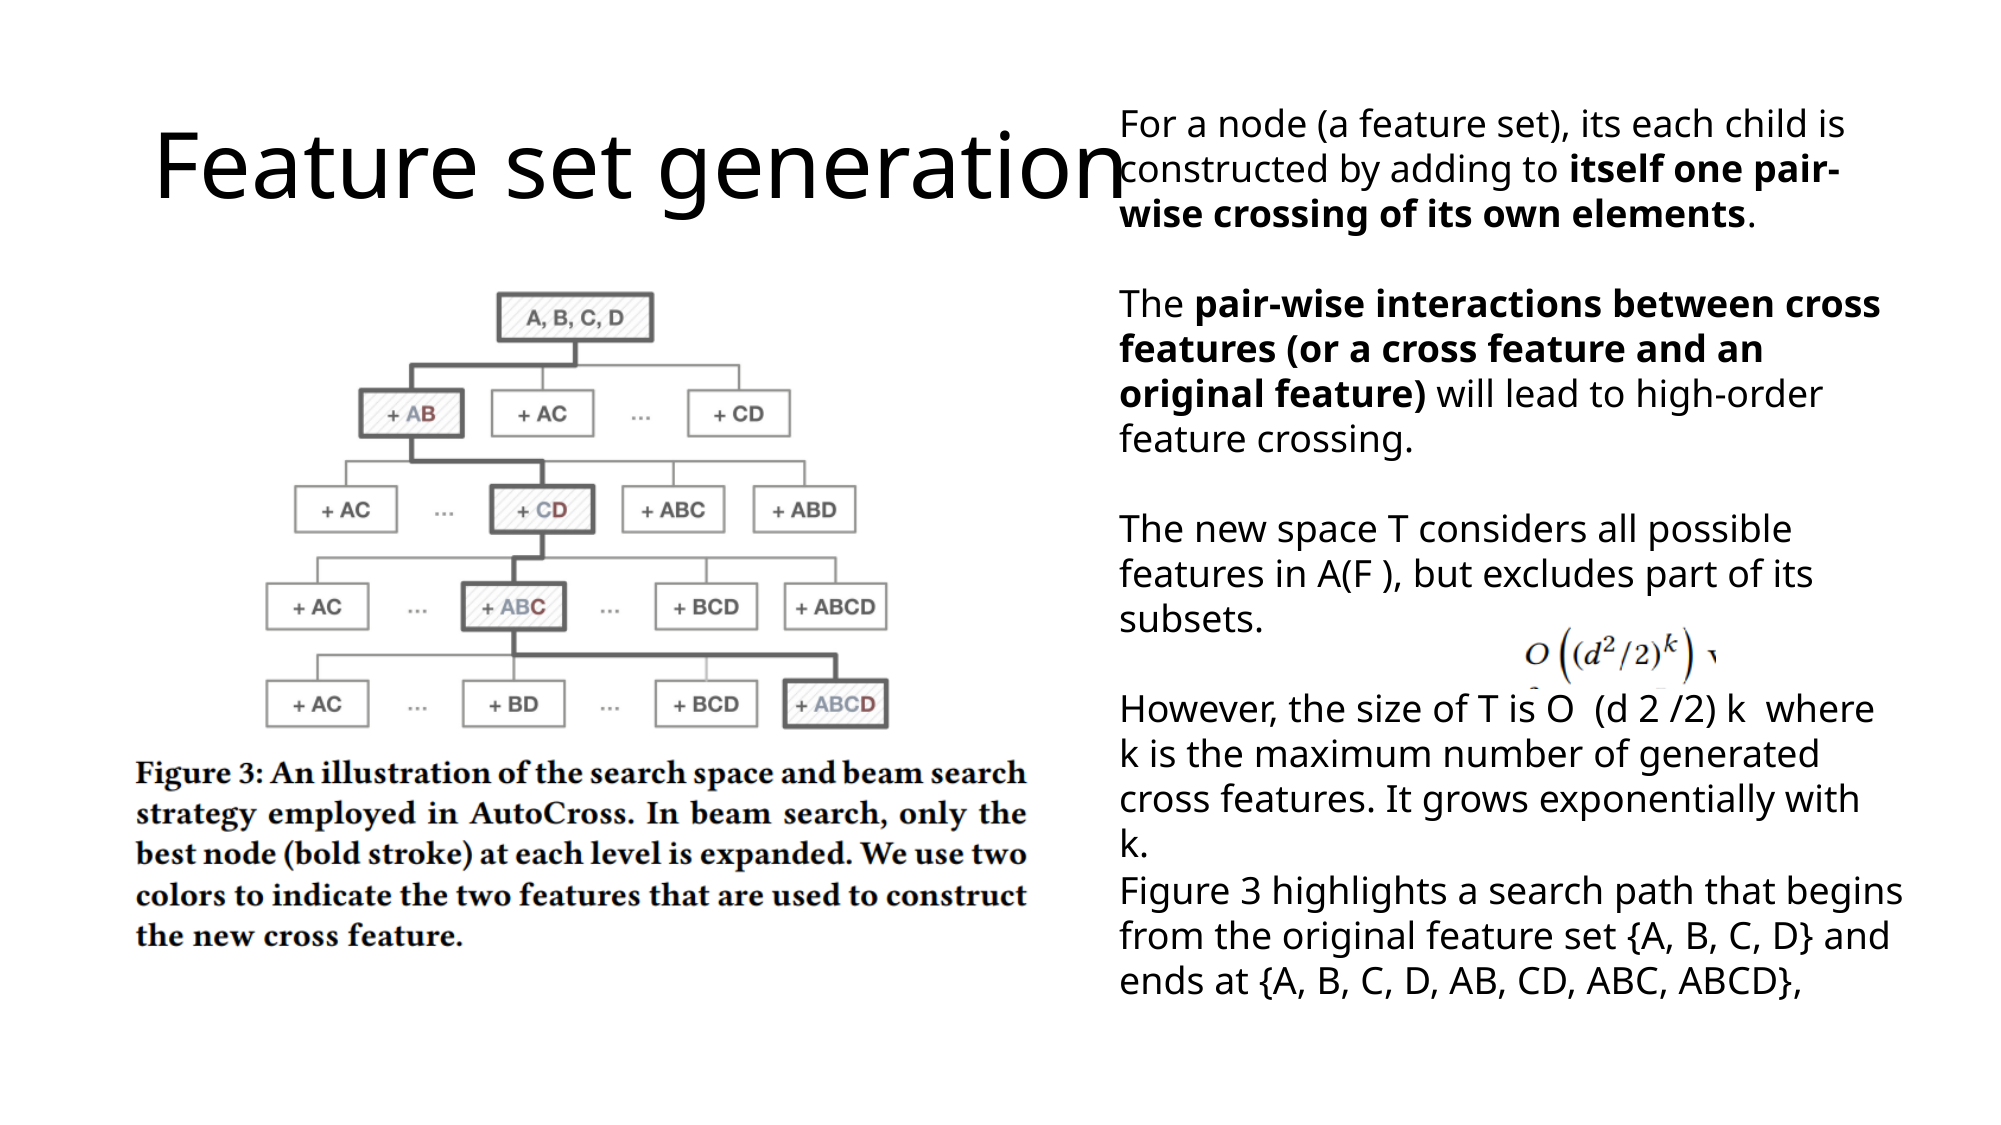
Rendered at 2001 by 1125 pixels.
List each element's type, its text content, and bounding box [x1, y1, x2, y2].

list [85, 244, 1075, 959]
text_box For a node (a feature set), its each child is constructed by adding to itself one pair-wise crossing of its own elements. The pair-wise interactions between cross features (or a cross feature and an original feature) will lead to high-order feature crossing. The new space T considers all possible features in A(F ), but excludes part of its subsets. However, the size of T is O (d 2 /2) k where k is the maximum number of generated cross features. It grows exponentially with k. [1104, 92, 1899, 859]
title Feature set generation [137, 59, 1863, 278]
picture [1515, 621, 1716, 689]
text_box Figure 3 highlights a search path that begins from the original feature set {A, B, C, D} and ends at {A, B, C, D, AB, CD, ABC, ABCD}, [1104, 859, 1948, 1055]
